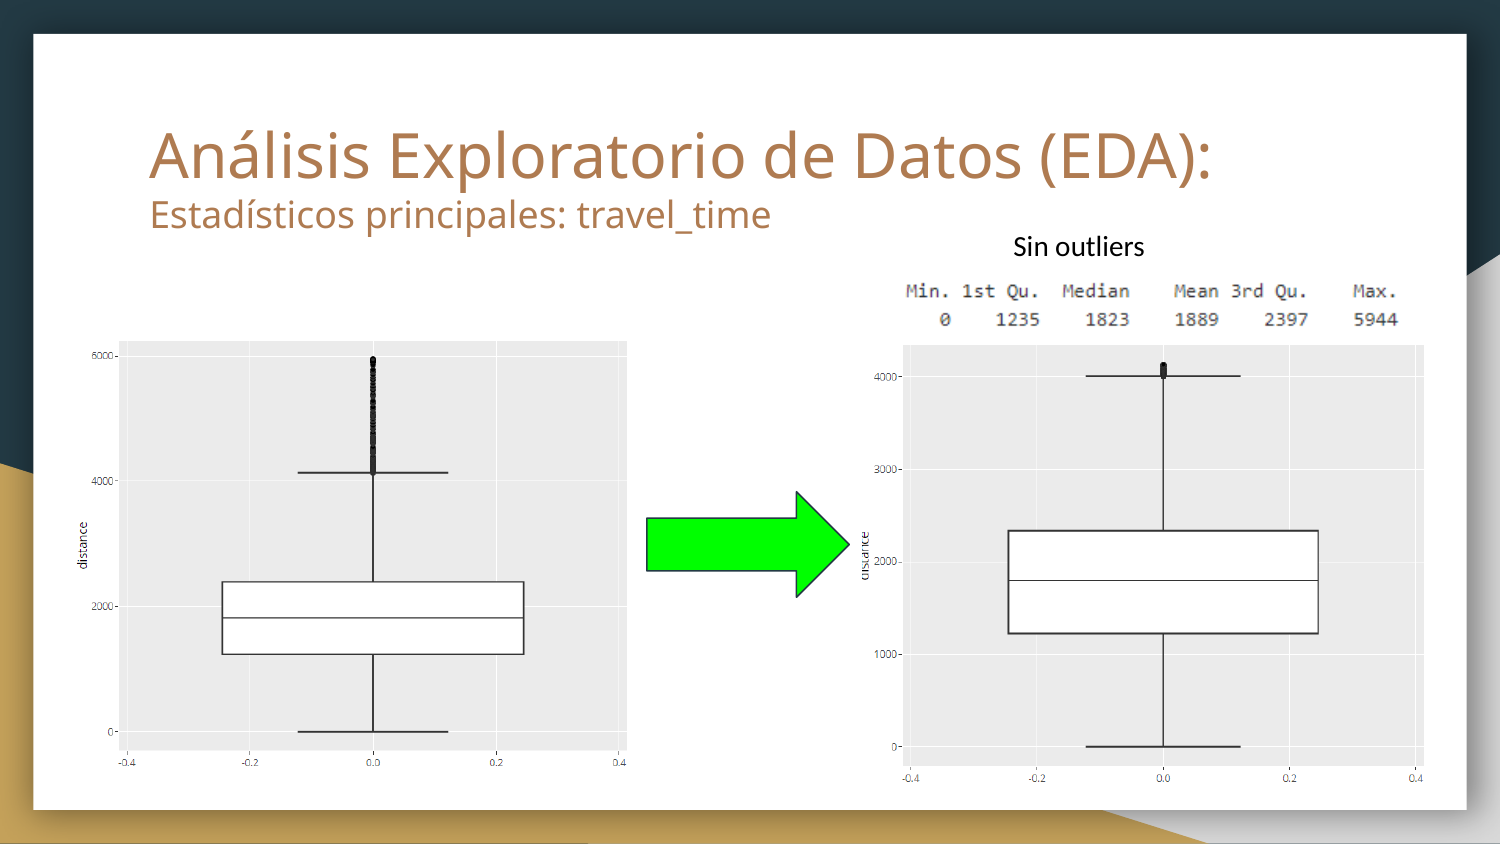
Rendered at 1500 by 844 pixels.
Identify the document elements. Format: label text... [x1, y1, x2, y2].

picture [862, 338, 1433, 787]
title Análisis Exploratorio de Datos (EDA): Estadísticos principales: travel_time [134, 100, 1366, 258]
text_box [646, 491, 850, 598]
picture [66, 338, 634, 777]
picture [897, 276, 1411, 334]
text_box Sin outliers [998, 212, 1311, 275]
